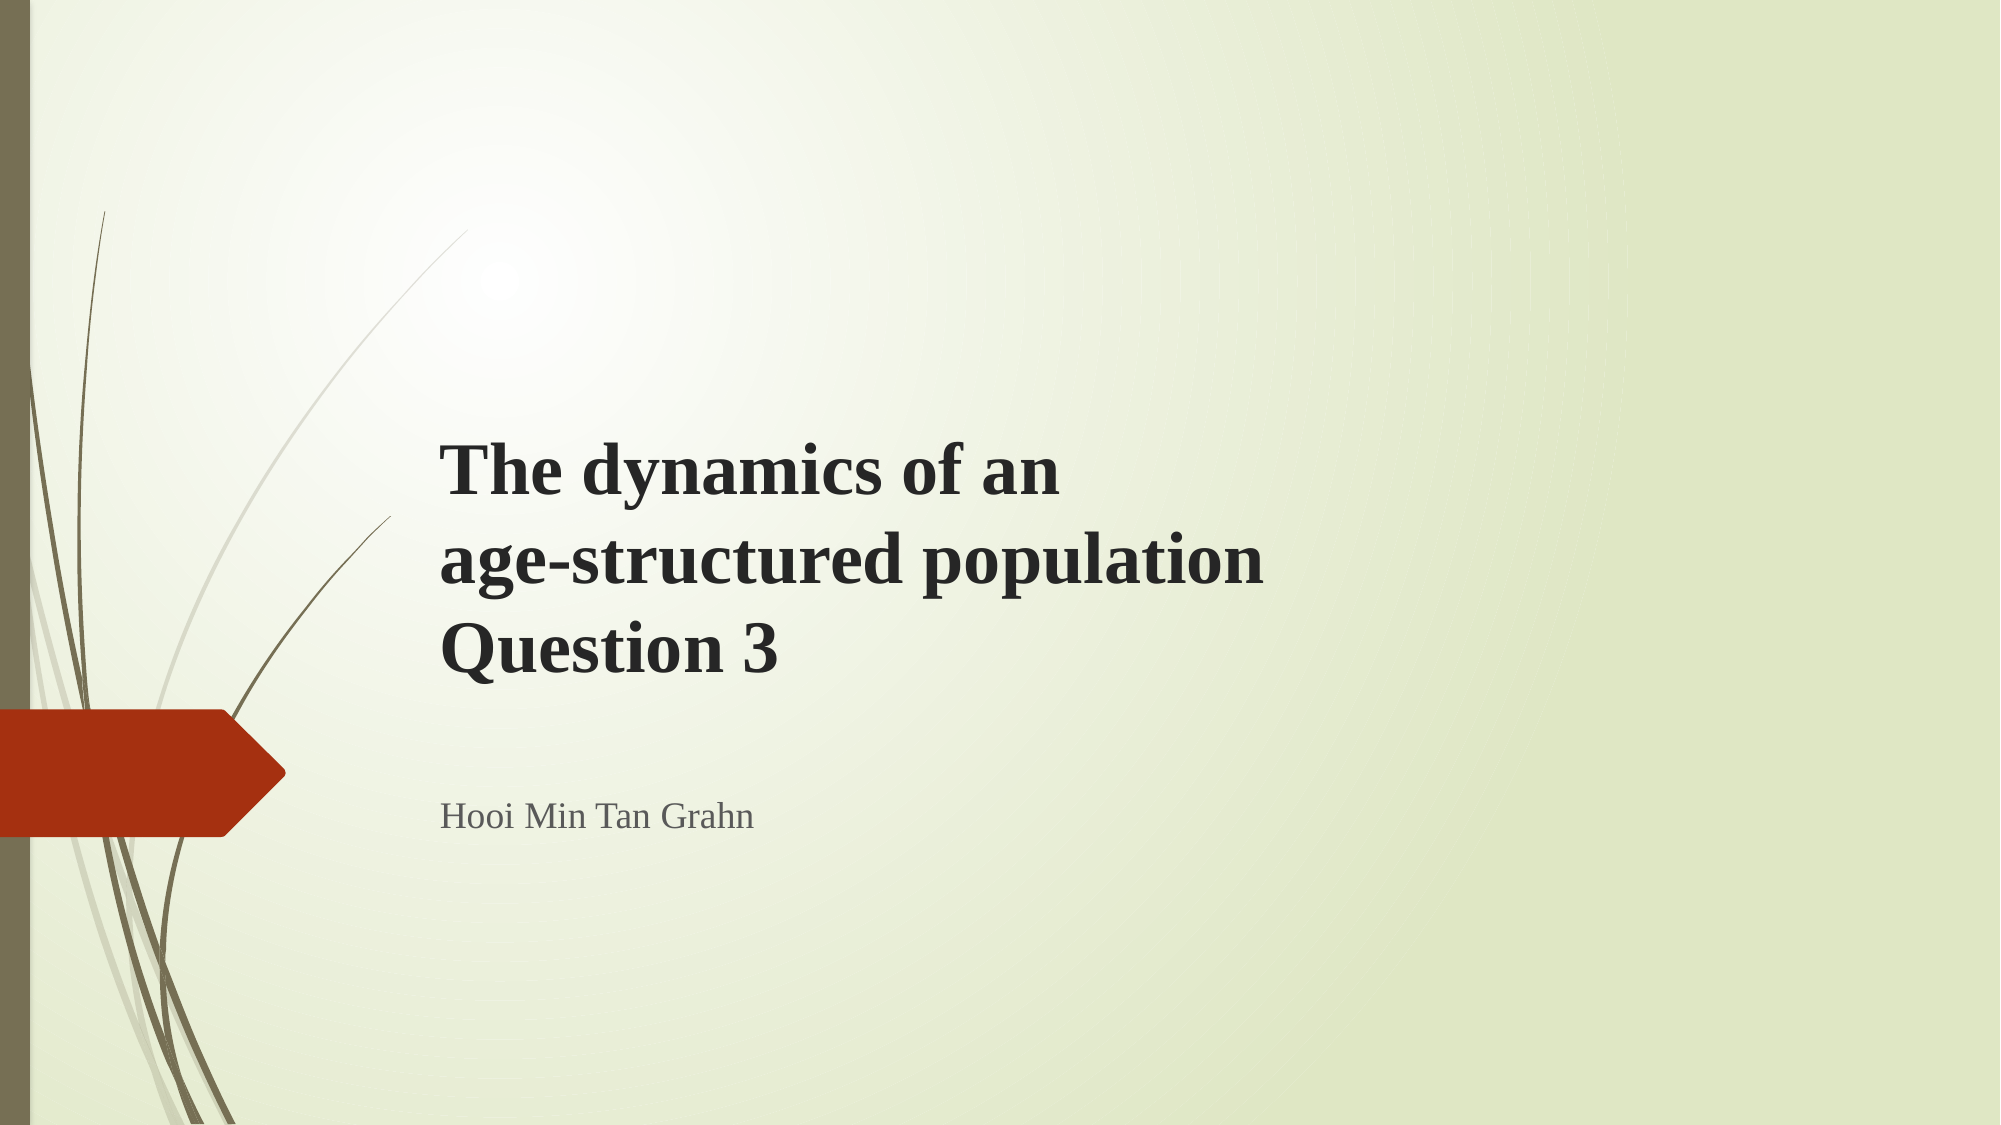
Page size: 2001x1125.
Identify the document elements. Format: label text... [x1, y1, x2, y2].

title The dynamics of an age-structured population Question 3 [424, 412, 1888, 783]
subtitle Hooi Min Tan Grahn [424, 783, 1888, 969]
